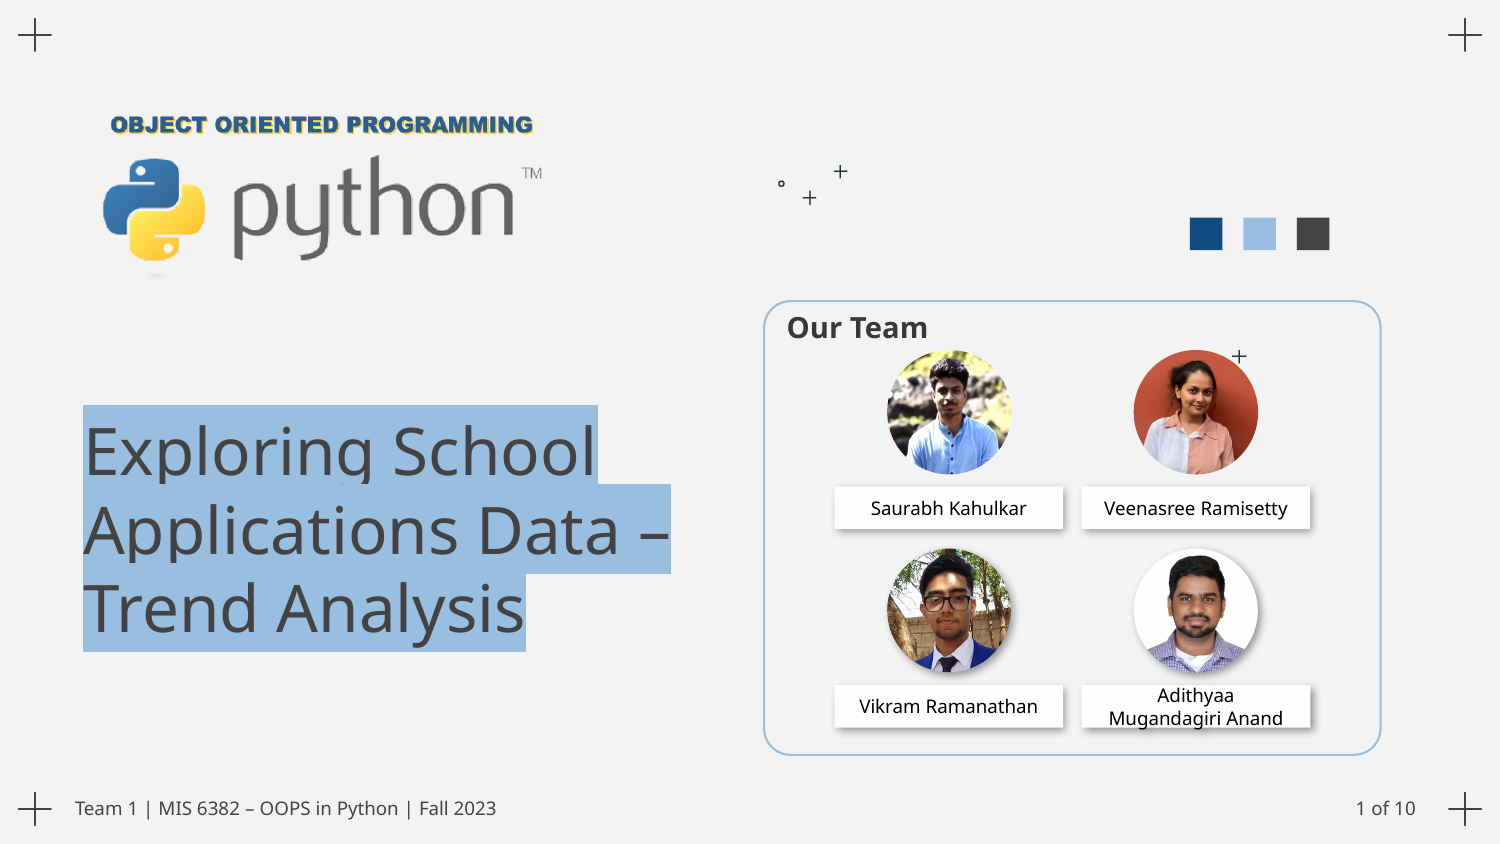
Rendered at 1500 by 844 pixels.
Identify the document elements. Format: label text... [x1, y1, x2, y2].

text_box [1243, 217, 1276, 251]
text_box [1189, 217, 1223, 251]
title Exploring School Applications Data – Trend Analysis [68, 301, 744, 755]
picture [1133, 331, 1259, 475]
text_box Vikram Ramanathan [834, 685, 1064, 728]
picture [1133, 548, 1259, 673]
text_box Saurabh Kahulkar [834, 486, 1064, 530]
picture [67, 96, 561, 280]
text_box [885, 347, 1014, 477]
text_box Veenasree Ramisetty [1081, 486, 1311, 530]
picture [886, 548, 1011, 673]
text_box [1296, 217, 1330, 251]
picture [763, 145, 859, 230]
slide_number 1 of 10 [1331, 793, 1440, 825]
text_box Our Team [764, 301, 1381, 755]
footer Team 1 | MIS 6382 – OOPS in Python | Fall 2023 [60, 793, 736, 825]
text_box Adithyaa Mugandagiri Anand [1081, 685, 1311, 728]
